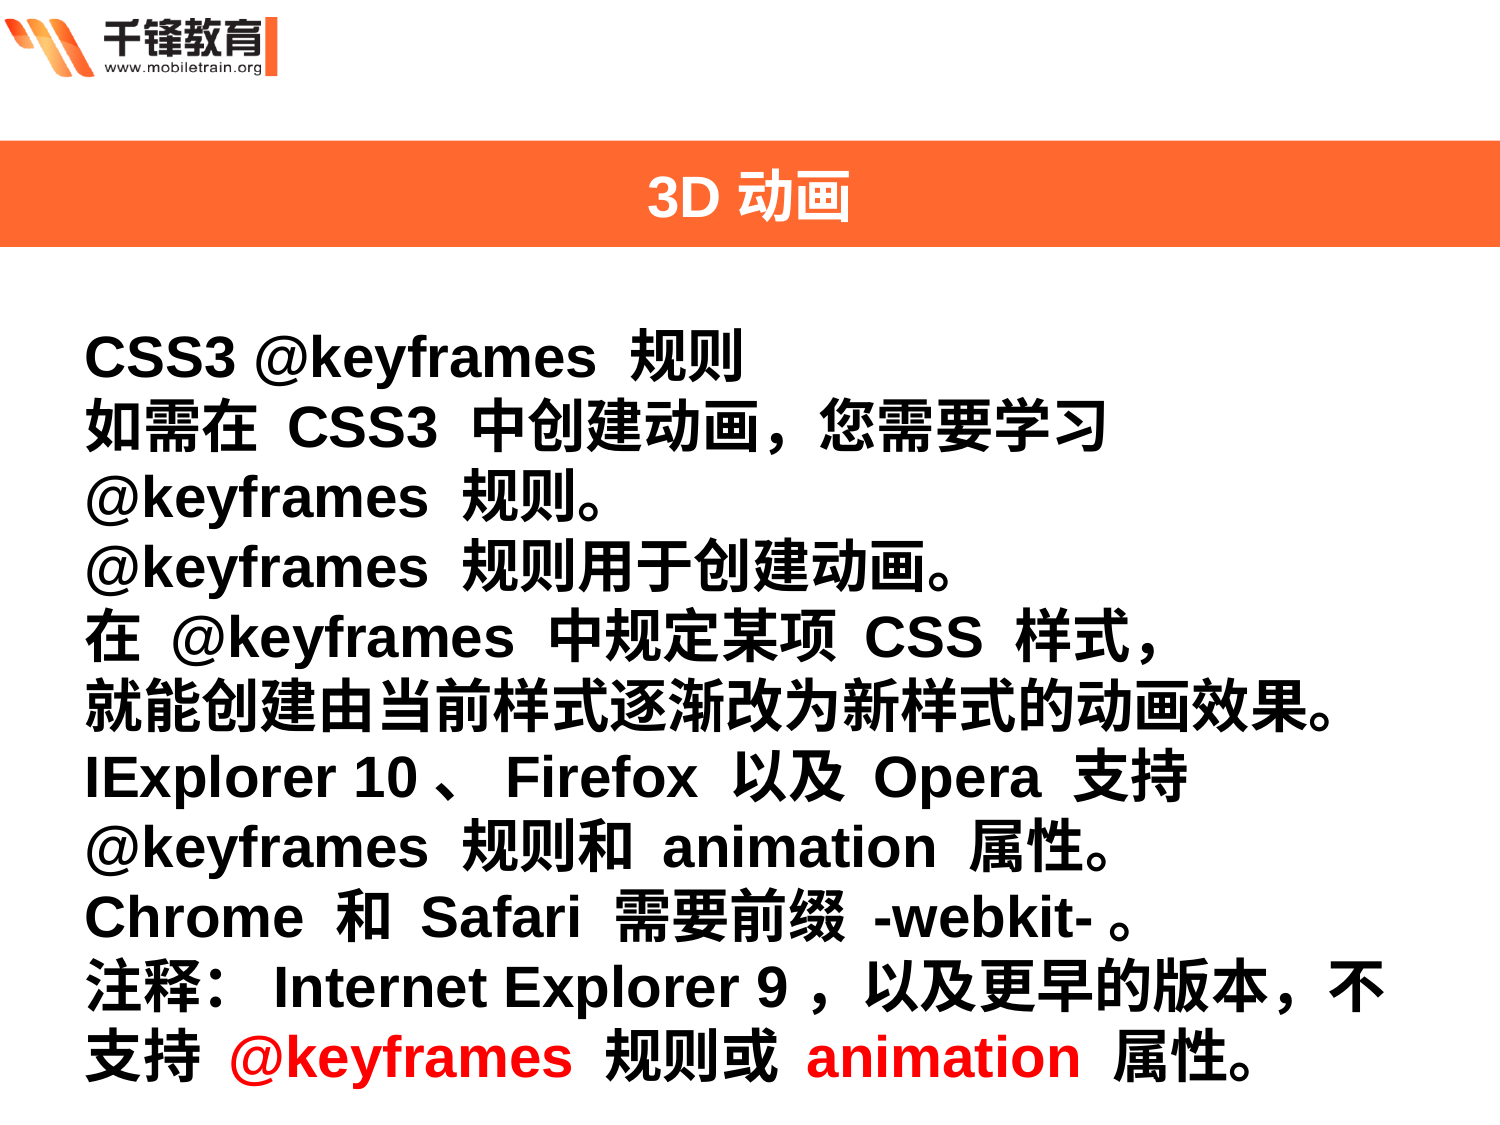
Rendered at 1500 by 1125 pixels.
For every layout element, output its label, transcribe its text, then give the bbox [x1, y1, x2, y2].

picture [3, 18, 261, 79]
text_box CSS3 @keyframes 规则 如需在 CSS3 中创建动画，您需要学习 @keyframes 规则。 @keyframes 规则用于创建动画。 在 @keyframes 中规定某项 CSS 样式， 就能创建由当前样式逐渐改为新样式的动画效果。 IExplorer 10、Firefox 以及 Opera 支持 @keyframes 规则和 animation 属性。 Chrome 和 Safari 需要前缀 -webkit-。 注释：Internet Explorer 9，以及更早的版本，不支持 @keyframes 规则或 animation 属性。 [70, 312, 1421, 1125]
text_box 3D动画 [0, 140, 1500, 247]
